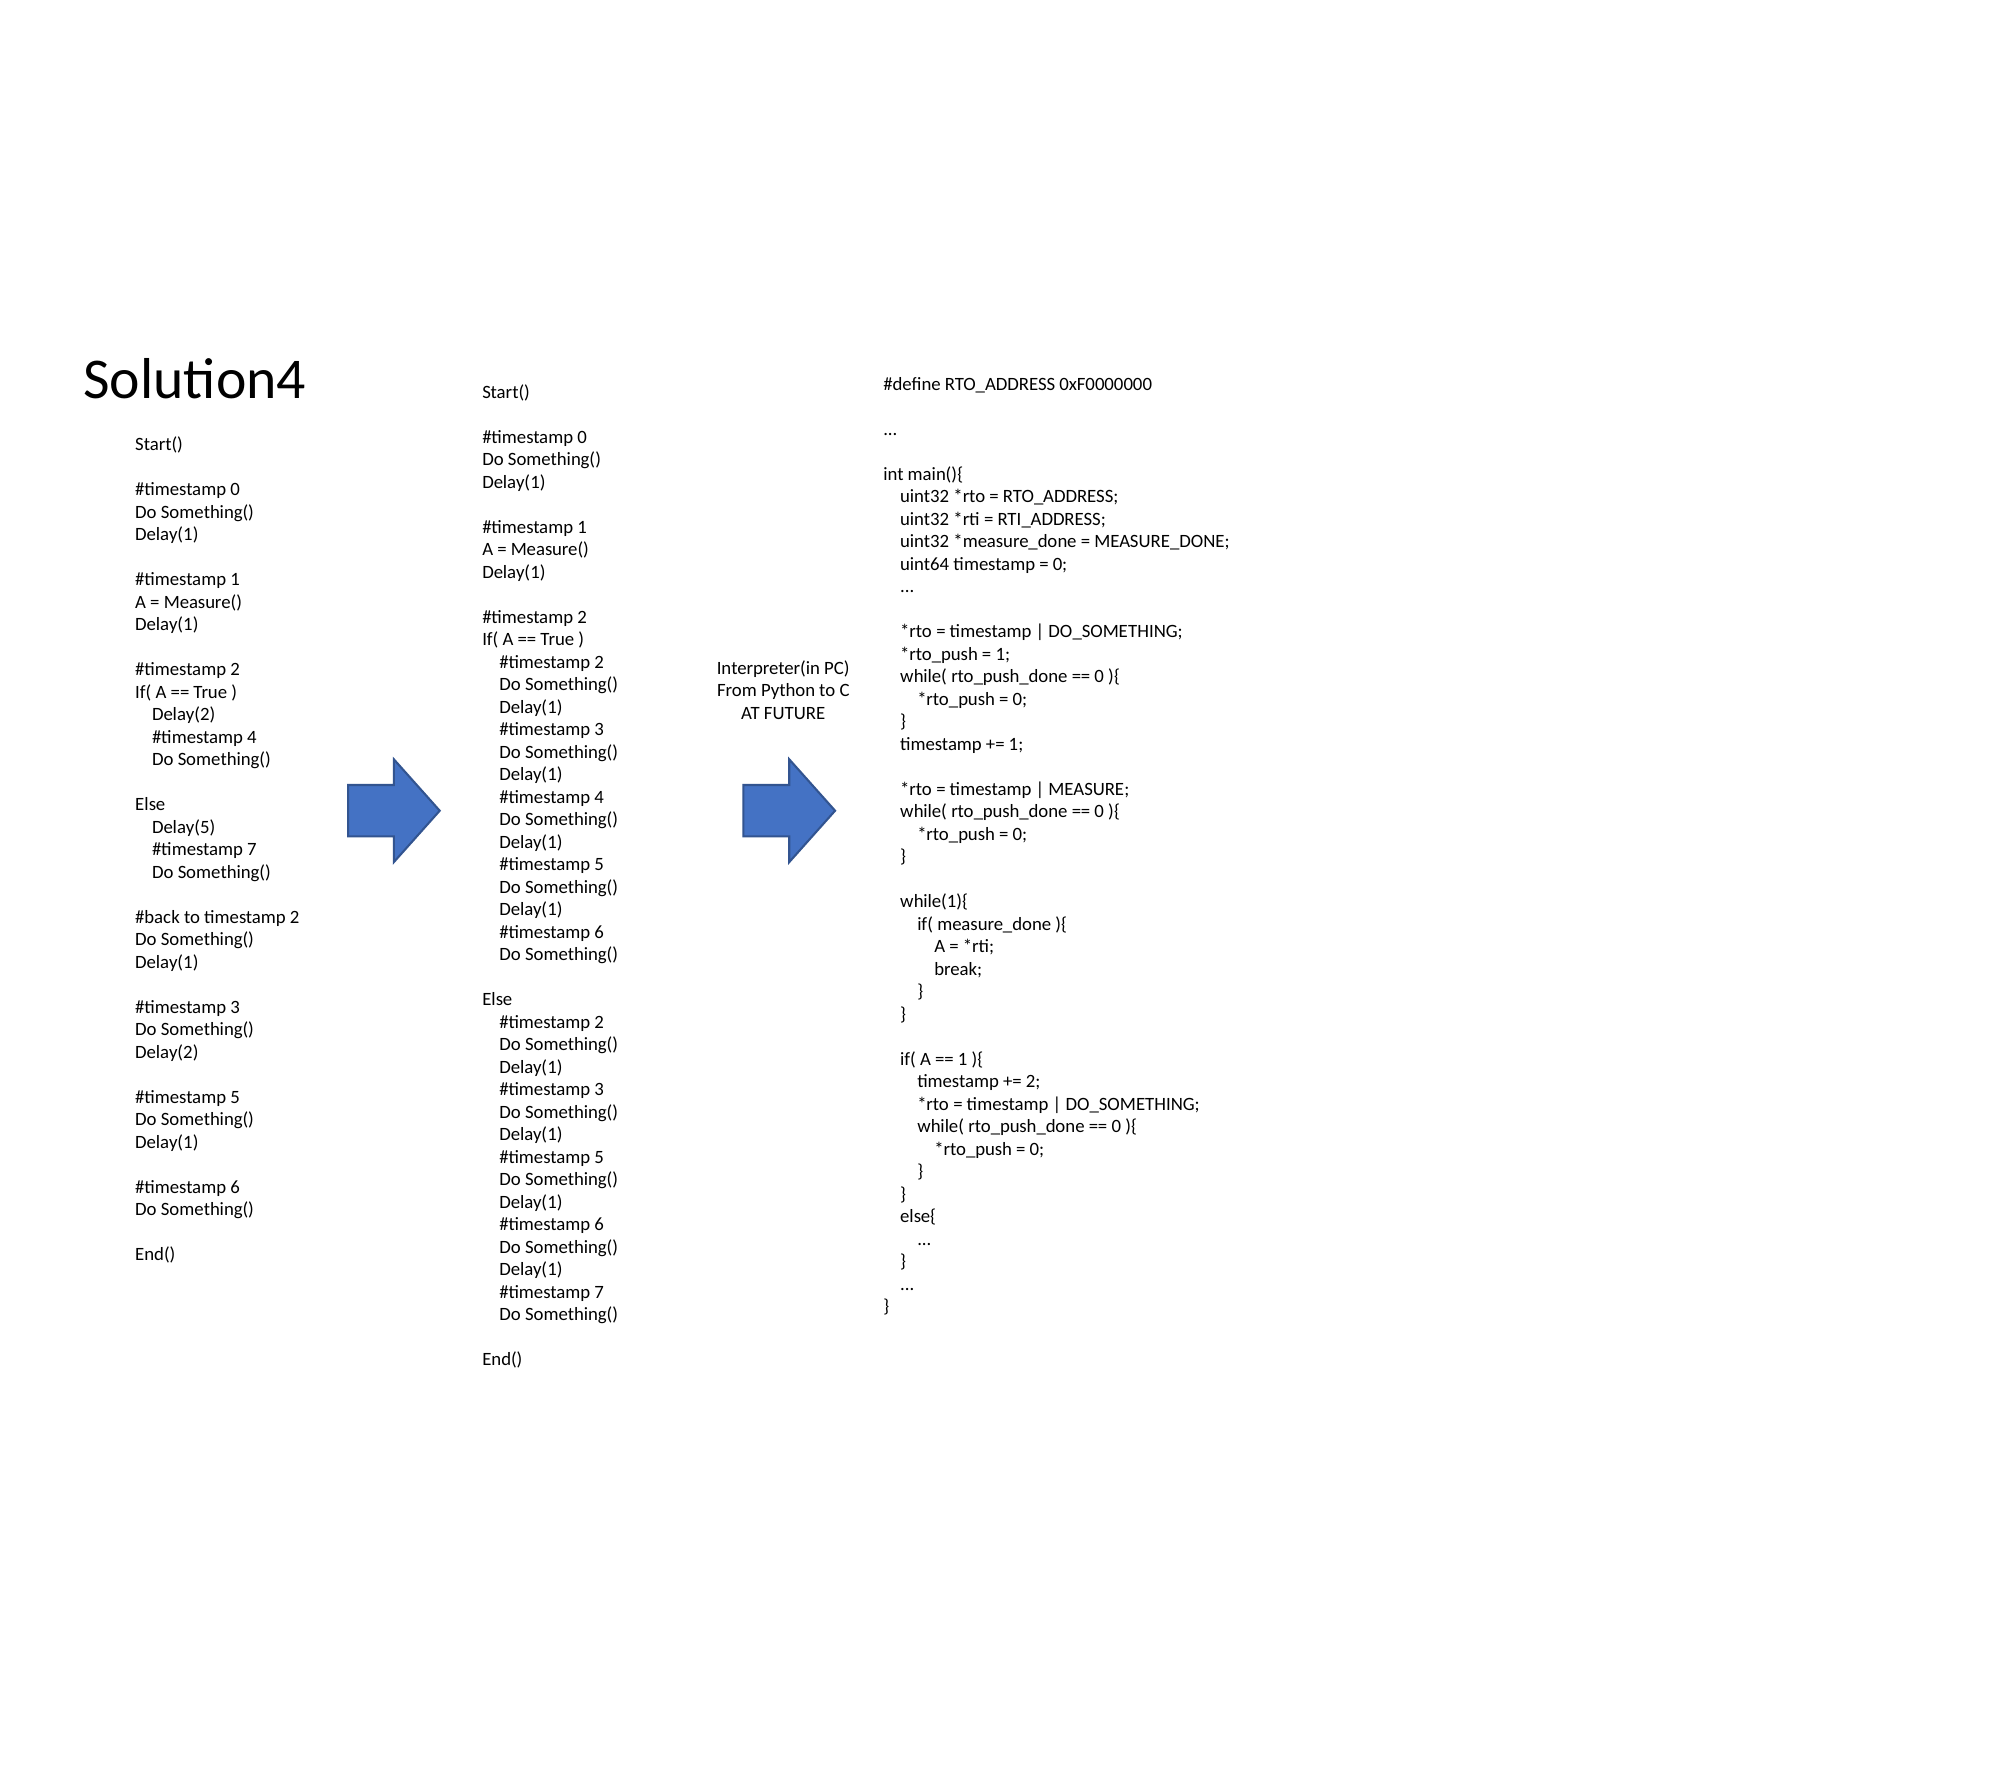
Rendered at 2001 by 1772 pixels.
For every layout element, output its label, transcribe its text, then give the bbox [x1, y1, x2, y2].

text_box [742, 756, 837, 865]
text_box Interpreter(in PC) From Python to C AT FUTURE [651, 647, 867, 752]
text_box Solution4 [731, 341, 1794, 419]
text_box [347, 756, 442, 865]
text_box Solution4 [68, 341, 467, 419]
text_box Start() #timestamp 0 Do Something() Delay(1) #timestamp 1 A = Measure() Delay(1) #timestamp 2 If( A == True ) #timestamp 2 Do Something() Delay(1) #timestamp 3 Do Something() Delay(1) #timestamp 4 Do Something() Delay(1) #timestamp 5 Do Something() Delay(1) #timestamp 6 Do Something() Else #timestamp 2 Do Something() Delay(1) #timestamp 3 Do Something() Delay(1) #timestamp 5 Do Something() Delay(1) #timestamp 6 Do Something() Delay(1) #timestamp 7 Do Something() End() [467, 340, 731, 1431]
text_box Start() #timestamp 0 Do Something() Delay(1) #timestamp 1 A = Measure() Delay(1) #timestamp 2 If( A == True ) Delay(2) #timestamp 4 Do Something() Else Delay(5) #timestamp 7 Do Something() #back to timestamp 2 Do Something() Delay(1) #timestamp 3 Do Something() Delay(2) #timestamp 5 Do Something() Delay(1) #timestamp 6 Do Something() End() [119, 421, 383, 1297]
text_box #define RTO_ADDRESS 0xF0000000 ... int main(){ uint32 *rto = RTO_ADDRESS; uint32 *rti = RTI_ADDRESS; uint32 *measure_done = MEASURE_DONE; uint64 timestamp = 0; ... *rto = timestamp | DO_SOMETHING; *rto_push = 1; while( rto_push_done == 0 ){ *rto_push = 0; } timestamp += 1; *rto = timestamp | MEASURE; while( rto_push_done == 0 ){ *rto_push = 0; } while(1){ if( measure_done ){ A = *rti; break; } } if( A == 1 ){ timestamp += 2; *rto = timestamp | DO_SOMETHING; while( rto_push_done == 0 ){ *rto_push = 0; } } else{ ... } ... } [867, 363, 1346, 1374]
